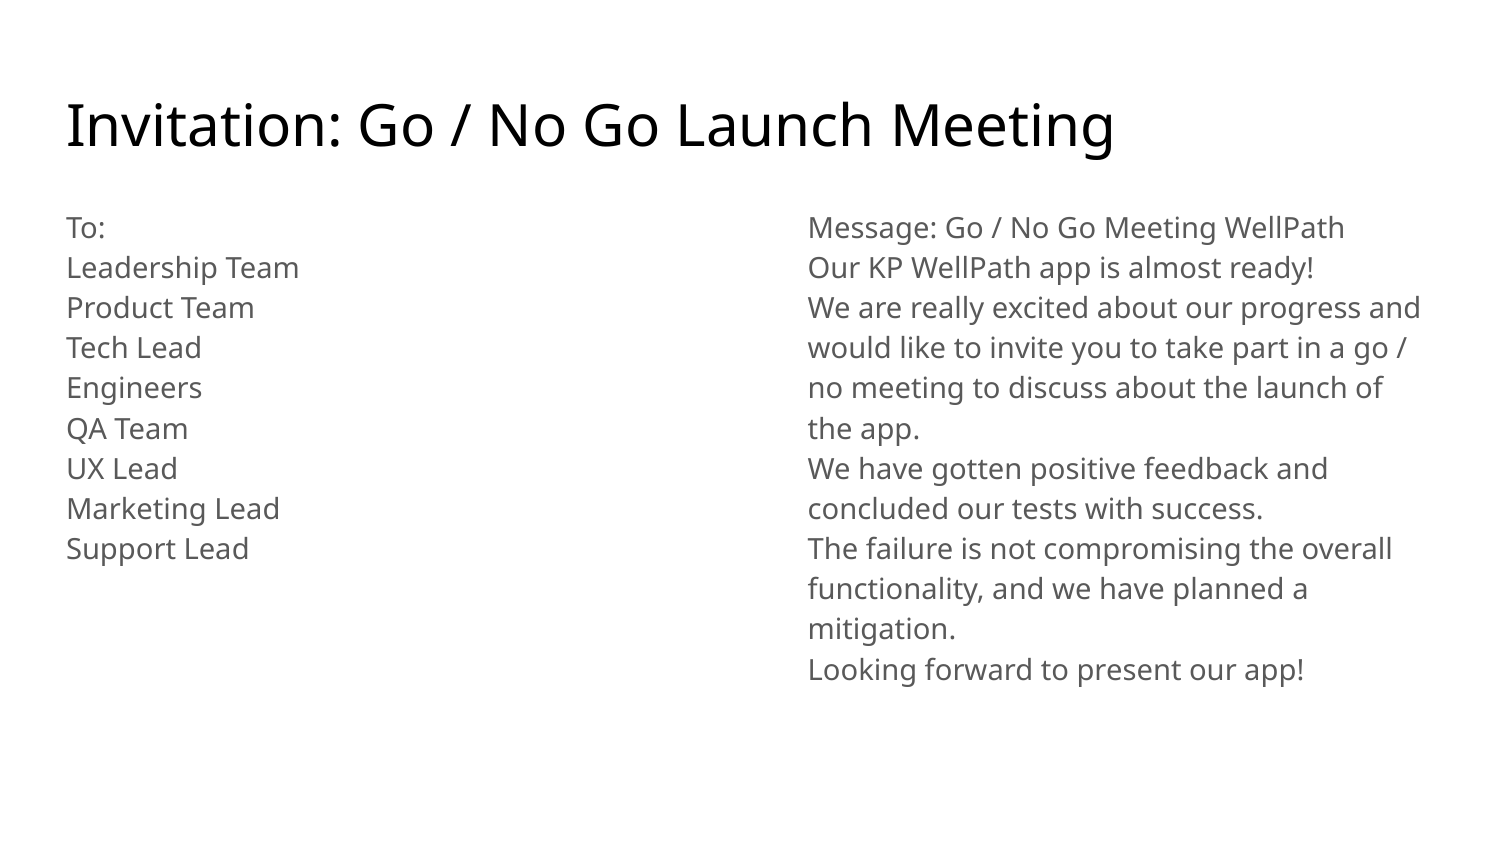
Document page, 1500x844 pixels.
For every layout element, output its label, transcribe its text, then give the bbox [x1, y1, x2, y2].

list Message: Go / No Go Meeting WellPath Our KP WellPath app is almost ready! We are really excited about our progress and would like to invite you to take part in a go / no meeting to discuss about the launch of the app. We have gotten positive feedback and concluded our tests with success. The failure is not compromising the overall functionality, and we have planned a mitigation. Looking forward to present our app! [792, 189, 1449, 750]
title Invitation: Go / No Go Launch Meeting [51, 72, 1449, 167]
list To: Leadership Team Product Team Tech Lead Engineers QA Team UX Lead Marketing Lead Support Lead [51, 189, 708, 750]
